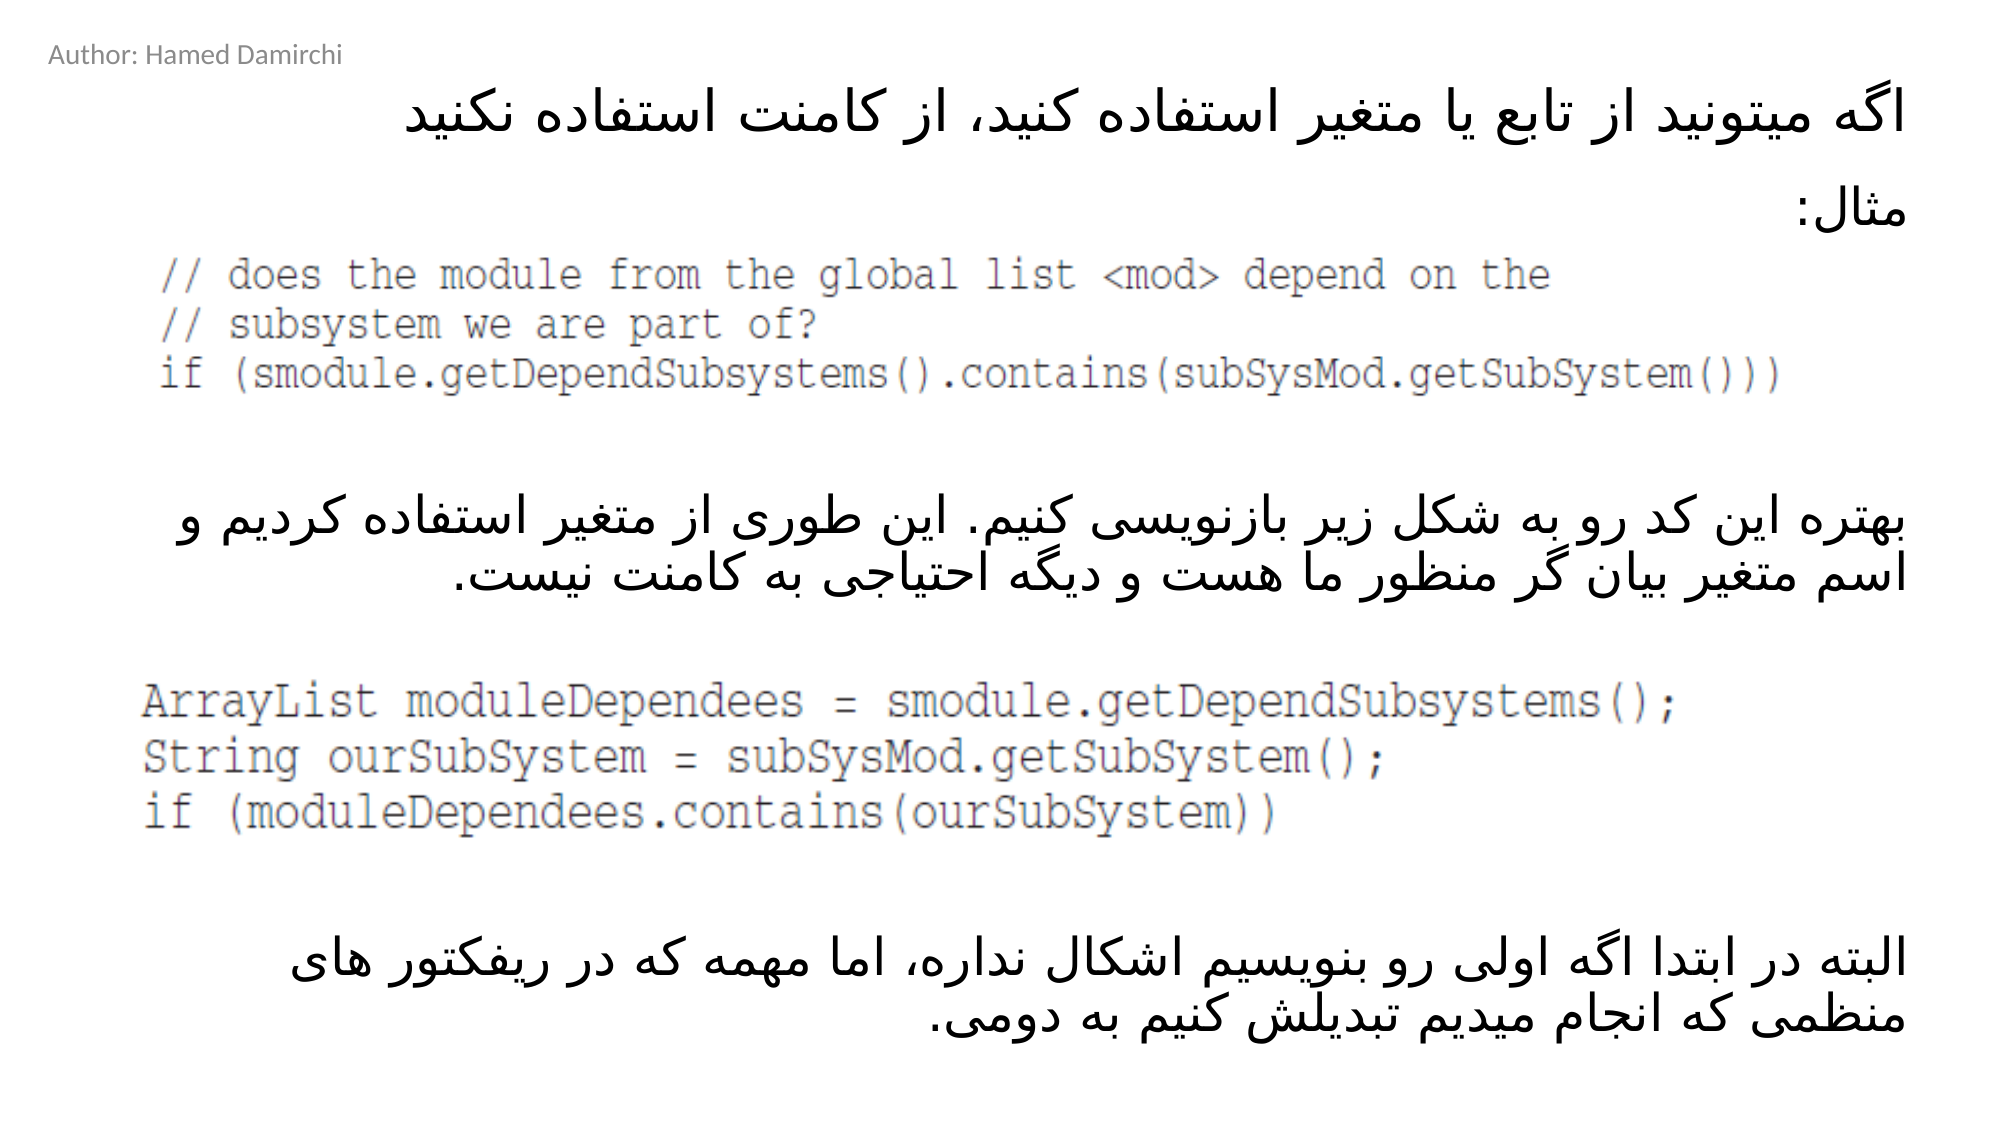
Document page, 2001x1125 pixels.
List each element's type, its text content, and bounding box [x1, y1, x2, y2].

picture [137, 671, 1688, 847]
picture [137, 246, 1801, 425]
title اگه میتونید از تابع یا متغیر استفاده کنید، از کامنت استفاده نکنید [137, 52, 1925, 173]
list مثال: بهتره این کد رو به شکل زیر بازنویسی کنیم. این طوری از متغیر استفاده کردیم و اسم متغیر بیان گر منظور ما هست و دیگه احتیاجی به کامنت نیست. البته در ابتدا اگه اولی رو بنویسیم اشکال نداره، اما مهمه که در ریفکتور های منظمی که انجام میدیم تبدیلش کنیم به دومی. [137, 173, 1925, 1093]
footer Author: Hamed Damirchi [33, 22, 363, 83]
